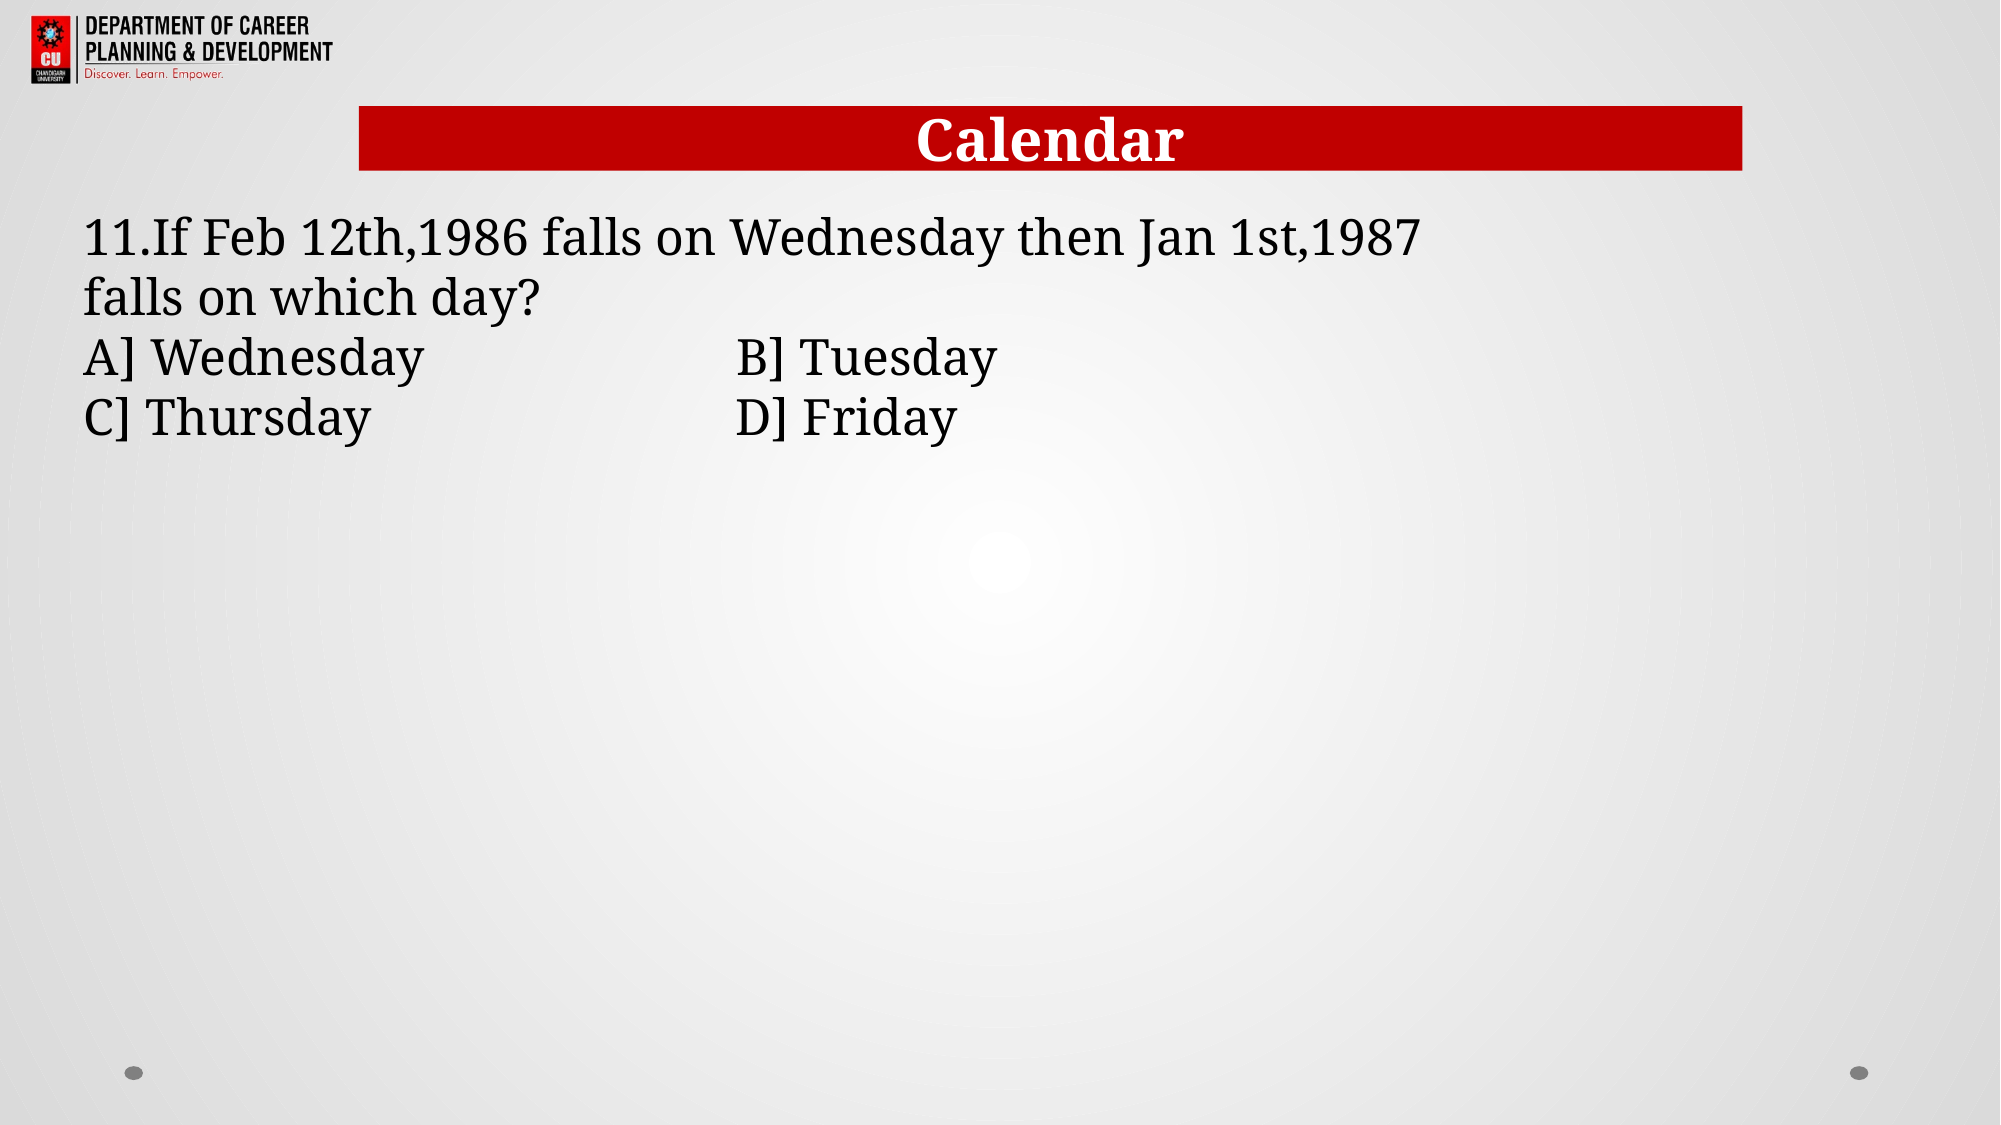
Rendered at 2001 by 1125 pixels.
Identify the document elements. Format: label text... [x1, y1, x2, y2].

text_box 11.If Feb 12th,1986 falls on Wednesday then Jan 1st,1987 falls on which day? A] Wednesday B] Tuesday C] Thursday D] Friday [69, 138, 1500, 454]
text_box Calendar [356, 104, 1745, 173]
picture [23, 0, 349, 100]
